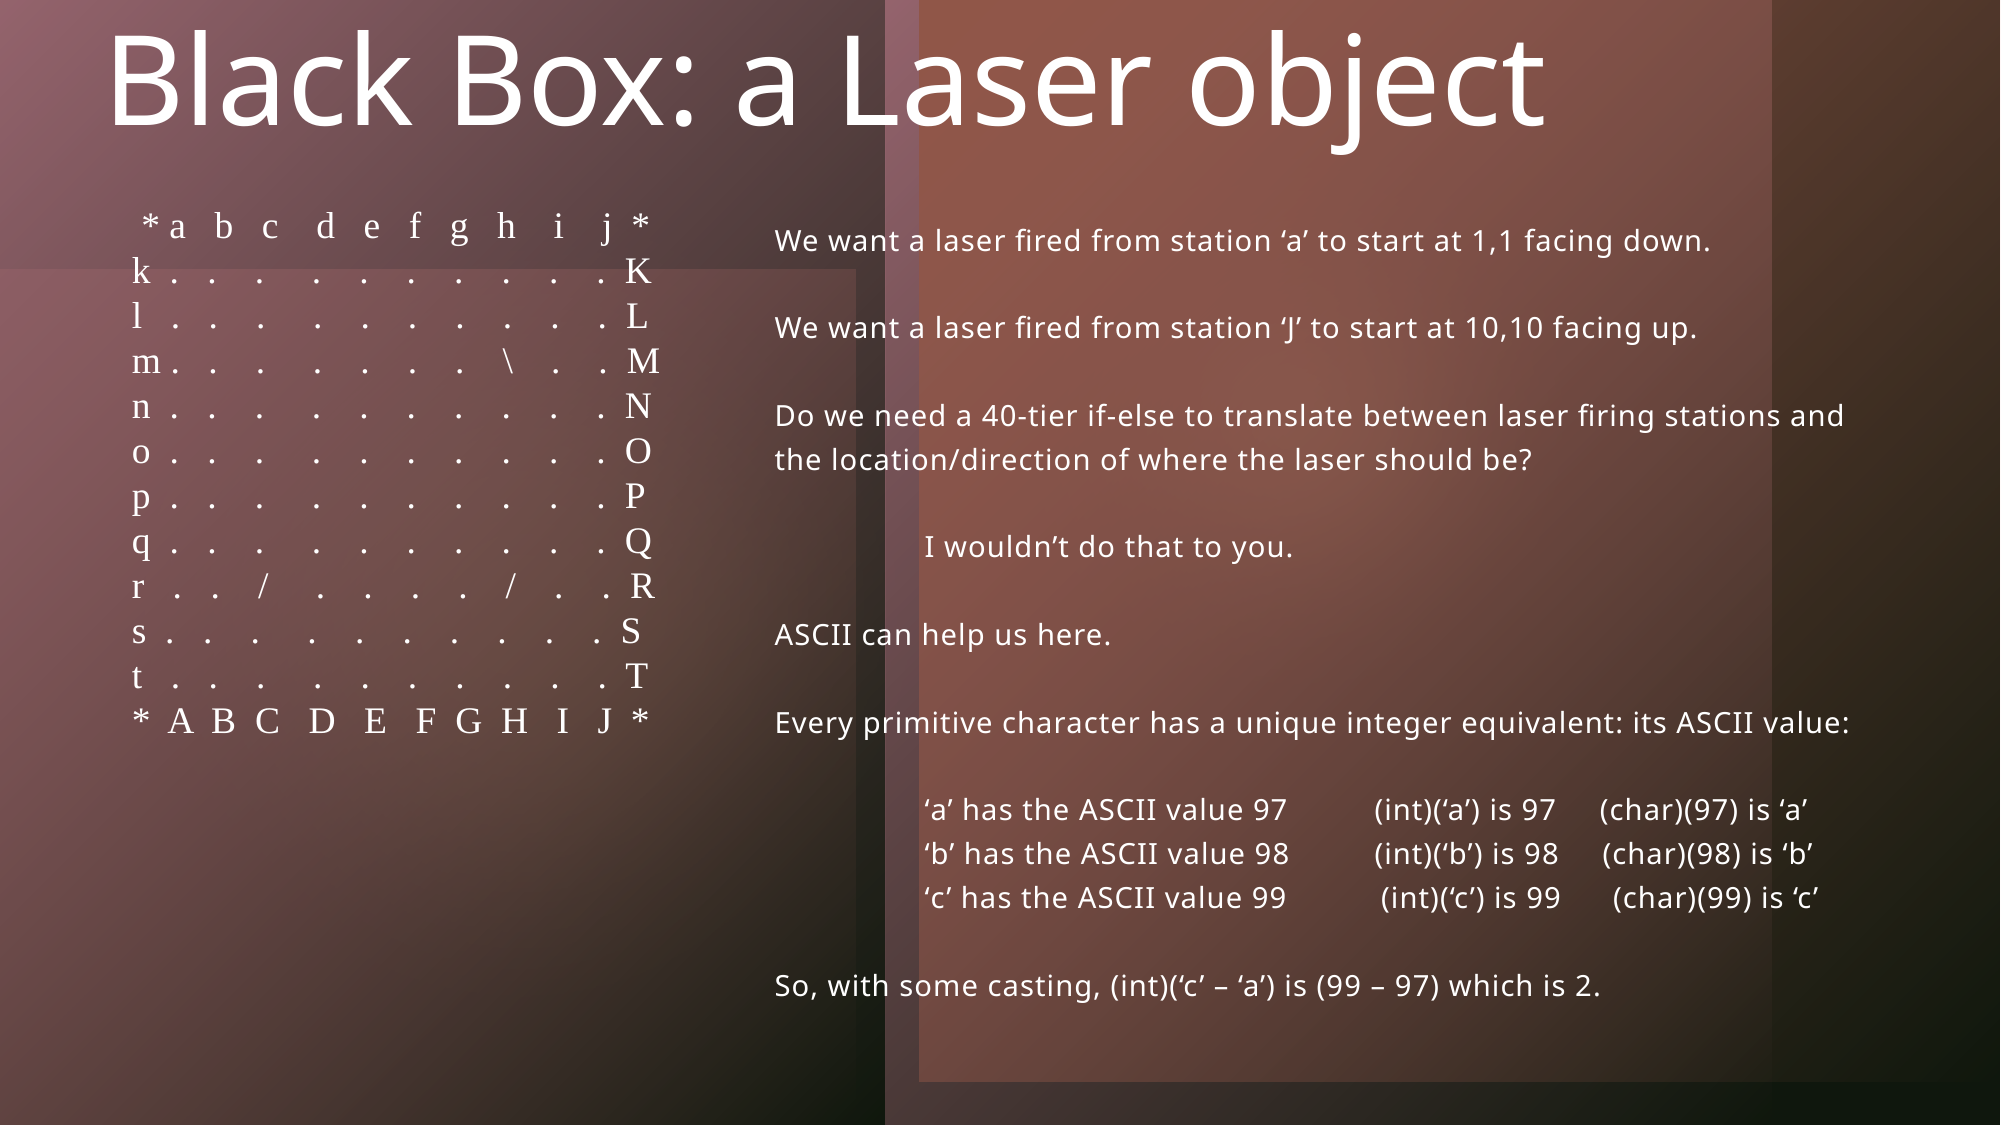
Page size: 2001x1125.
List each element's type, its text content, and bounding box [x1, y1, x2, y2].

title Black Box: a Laser object [88, 9, 1910, 194]
text_box [109, 749, 814, 1015]
list We want a laser fired from station ‘a’ to start at 1,1 facing down. We want a laser fired from station ‘J’ to start at 10,10 facing up. Do we need a 40-tier if-else to translate between laser firing stations and the location/direction of where the laser should be? I wouldn’t do that to you. ASCII can help us here. Every primitive character has a unique integer equivalent: its ASCII value: ‘a’ has the ASCII value 97 (int)(‘a’) is 97 (char)(97) is ‘a’ ‘b’ has the ASCII value 98 (int)(‘b’) is 98 (char)(98) is ‘b’ ‘c’ has the ASCII value 99 (int)(‘c’) is 99 (char)(99) is ‘c’ So, with some casting, (int)(‘c’ – ‘a’) is (99 – 97) which is 2. [759, 205, 1891, 1093]
text_box * a b c d e f g h i j * k . . . . . . . . . . K l . . . . . . . . . . L m . . . . . . . \ . . M n . . . . . . . . . . N o . . . . . . . . . . O p . . . . . . . . . . P q . . . . . . . . . . Q r . . / . . . . / . . R s . . . . . . . . . . S t . . . . . . . . . . T * A B C D E F G H I J * [88, 193, 1089, 749]
